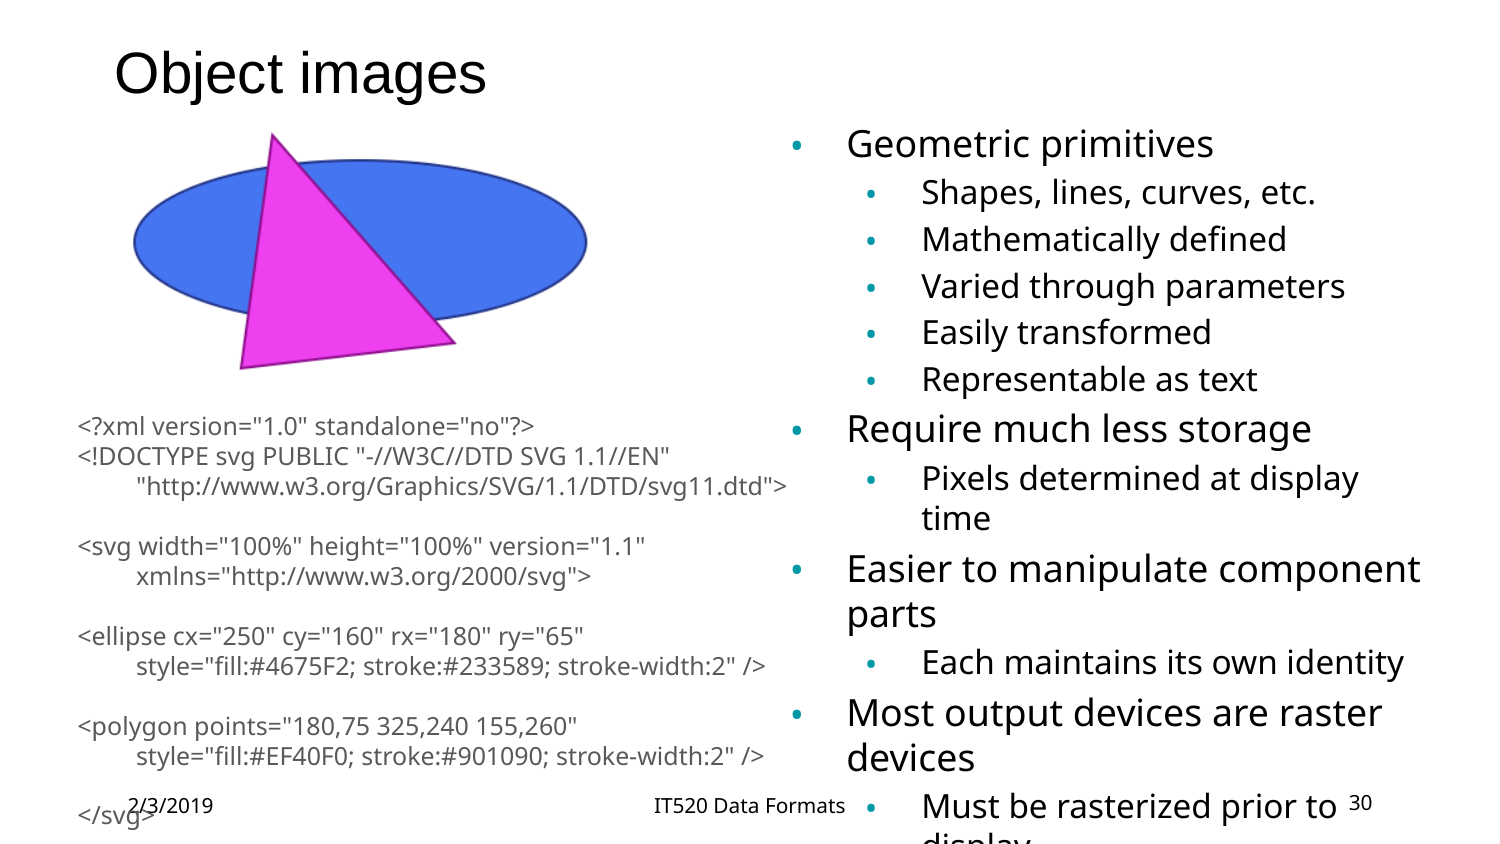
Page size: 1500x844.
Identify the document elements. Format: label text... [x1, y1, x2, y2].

text_box <?xml version="1.0" standalone="no"?> <!DOCTYPE svg PUBLIC "-//W3C//DTD SVG 1.1//EN" "http://www.w3.org/Graphics/SVG/1.1/DTD/svg11.dtd"> <svg width="100%" height="100%" version="1.1" xmlns="http://www.w3.org/2000/svg"> <ellipse cx="250" cy="160" rx="180" ry="65" style="fill:#4675F2; stroke:#233589; stroke-width:2" /> <polygon points="180,75 325,240 155,260" style="fill:#EF40F0; stroke:#901090; stroke-width:2" /> </svg> [62, 403, 813, 733]
picture [112, 124, 610, 386]
text_box Geometric primitives Shapes, lines, curves, etc. Mathematically defined Varied through parameters Easily transformed Representable as text Require much less storage Pixels determined at display time Easier to manipulate component parts Each maintains its own identity Most output devices are raster devices Must be rasterized prior to display Trade storage savings for more processing [774, 112, 1438, 797]
slide_number ‹#› [1074, 797, 1388, 825]
footer IT520 Data Formats [512, 787, 988, 825]
title Object images [99, 28, 1450, 113]
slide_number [112, 787, 425, 825]
